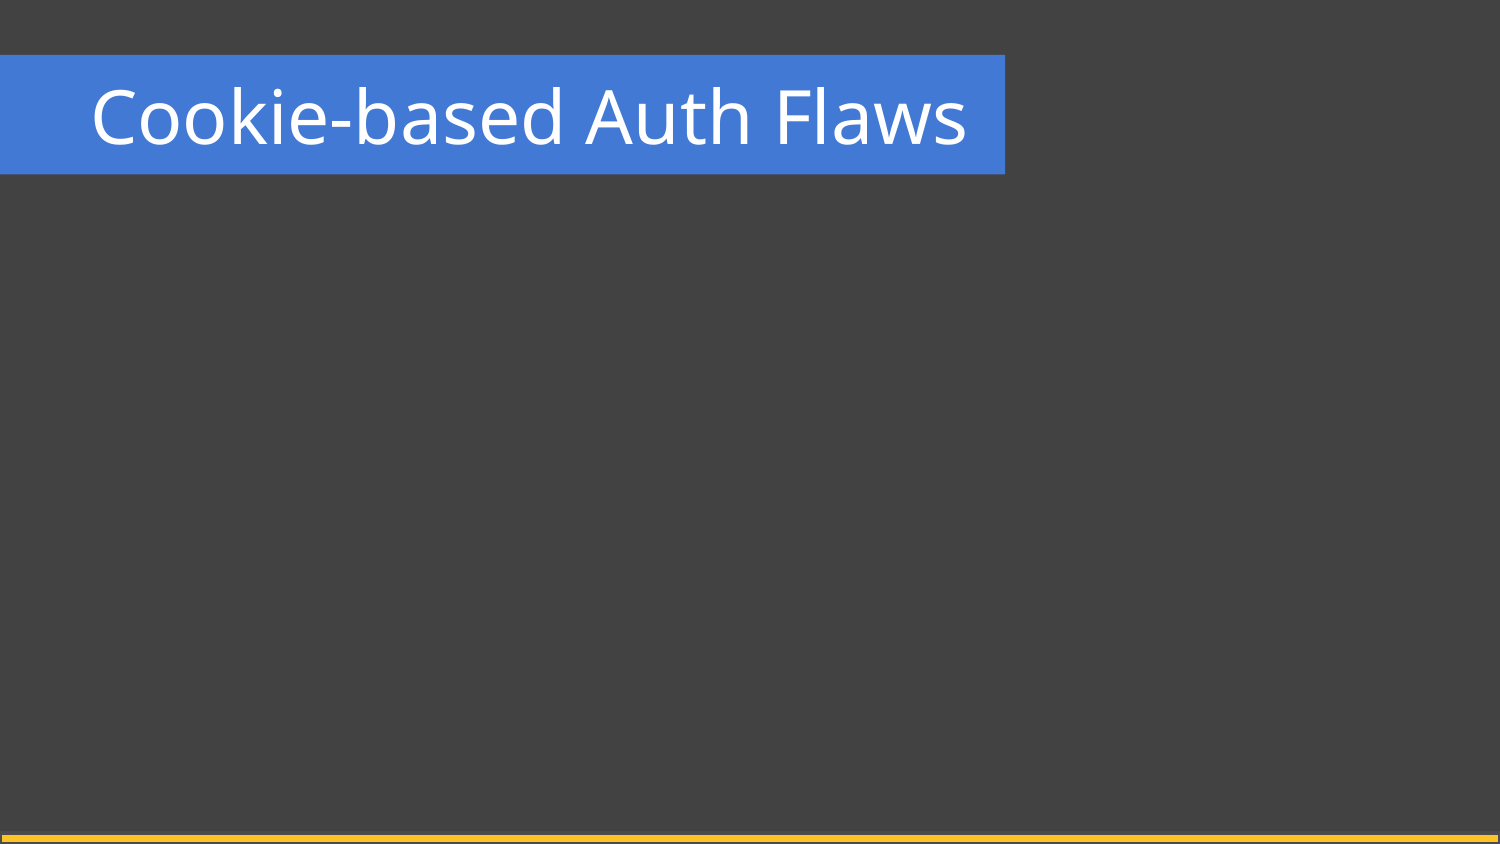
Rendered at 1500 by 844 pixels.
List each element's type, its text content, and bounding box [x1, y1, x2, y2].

title Cookie-based Auth Flaws [75, 33, 1425, 175]
text_box [0, 54, 75, 175]
